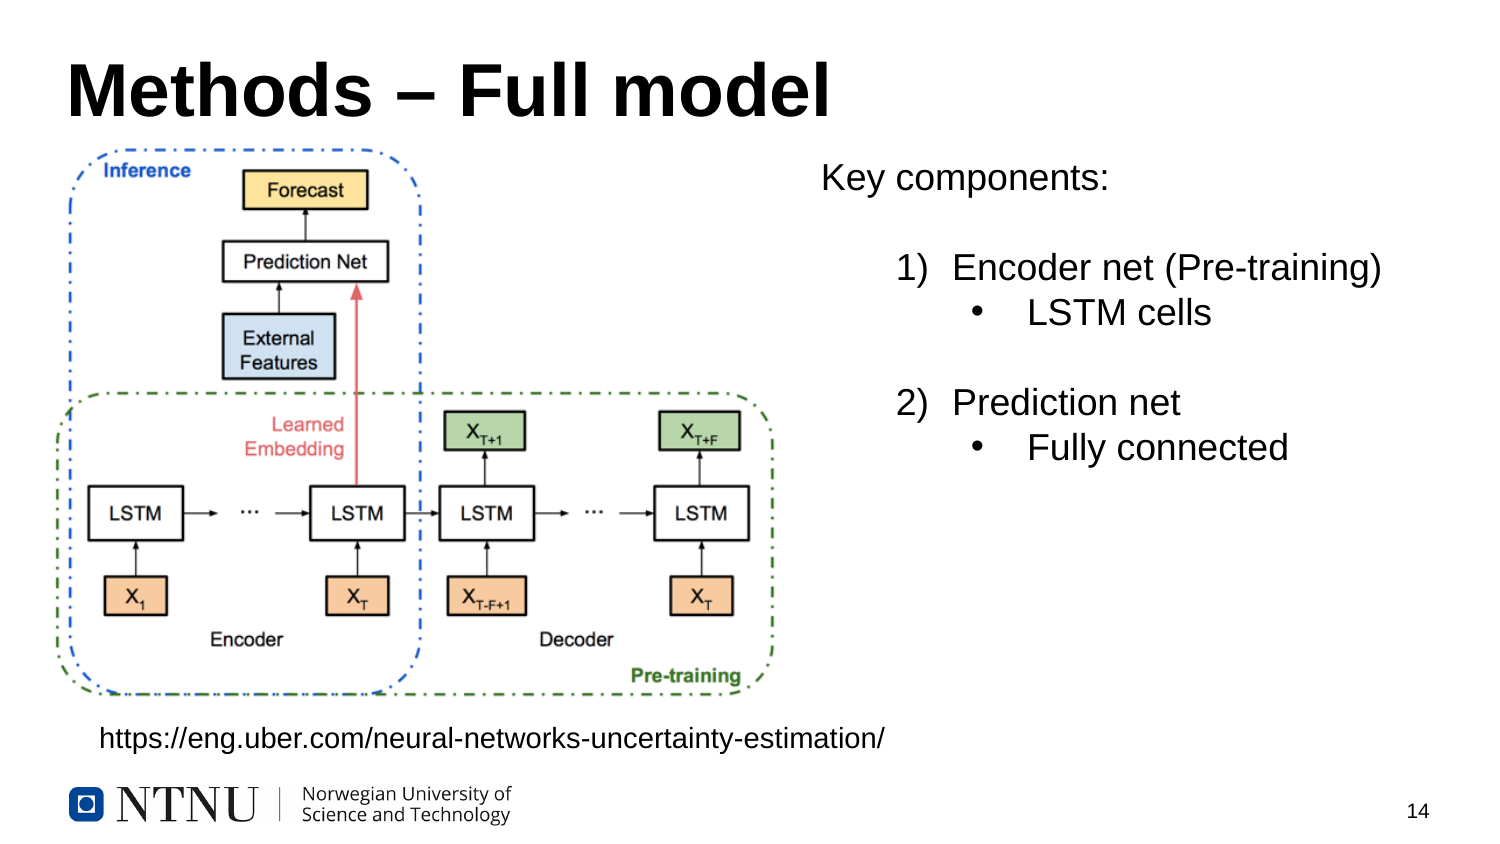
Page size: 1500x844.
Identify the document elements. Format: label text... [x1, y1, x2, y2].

picture [69, 784, 512, 826]
text_box https://eng.uber.com/neural-networks-uncertainty-estimation/ [84, 712, 902, 763]
title Methods – Full model [51, 33, 1402, 140]
picture [21, 139, 807, 713]
text_box Key components: Encoder net (Pre-training) LSTM cells Prediction net Fully connected [810, 145, 1500, 475]
